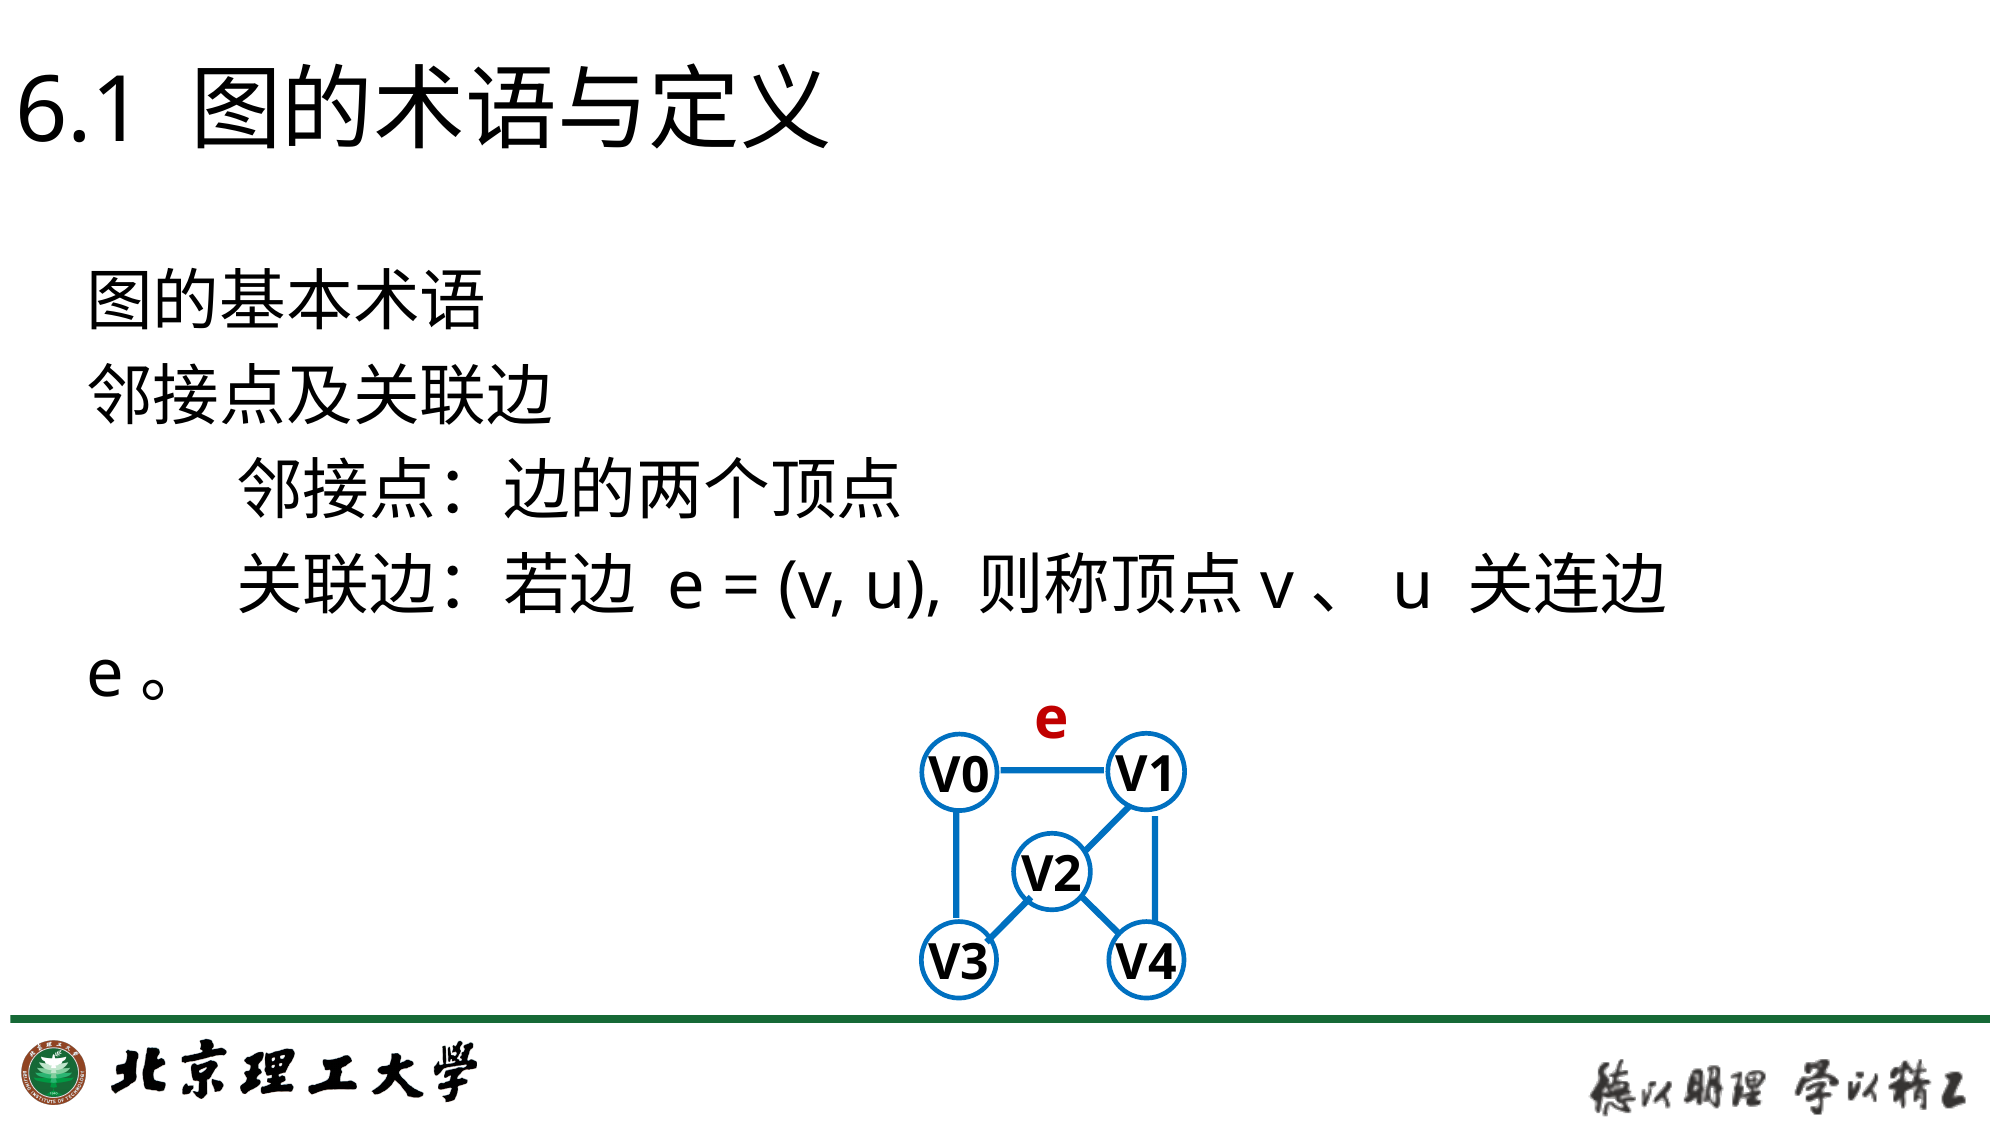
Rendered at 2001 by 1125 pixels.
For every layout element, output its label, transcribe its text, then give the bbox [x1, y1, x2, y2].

picture [1550, 1036, 2000, 1125]
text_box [921, 733, 1185, 999]
picture [20, 1023, 500, 1123]
text_box e [1014, 673, 1088, 733]
title 6.1 图的术语与定义 [0, 2, 1725, 221]
list 图的基本术语 邻接点及关联边 邻接点：边的两个顶点 关联边：若边 e = (v, u), 则称顶点v、u 关连边 e。 [71, 242, 1797, 679]
